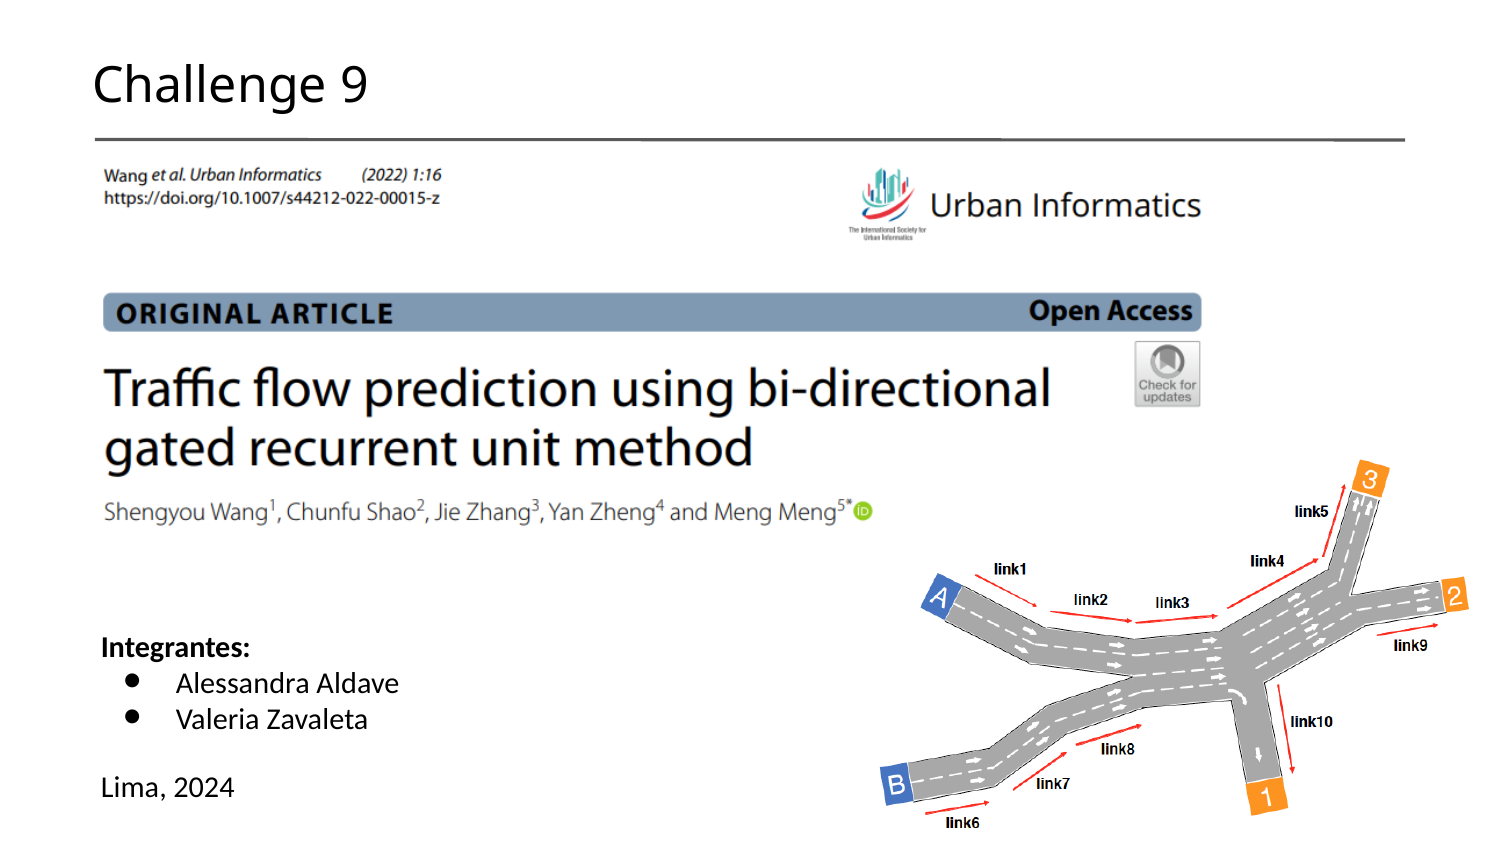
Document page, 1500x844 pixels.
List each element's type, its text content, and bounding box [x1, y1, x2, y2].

subtitle Challenge 9 [77, 42, 1440, 117]
subtitle Integrantes: Alessandra Aldave Valeria Zavaleta Lima, 2024 [85, 575, 868, 826]
picture [94, 162, 1480, 844]
